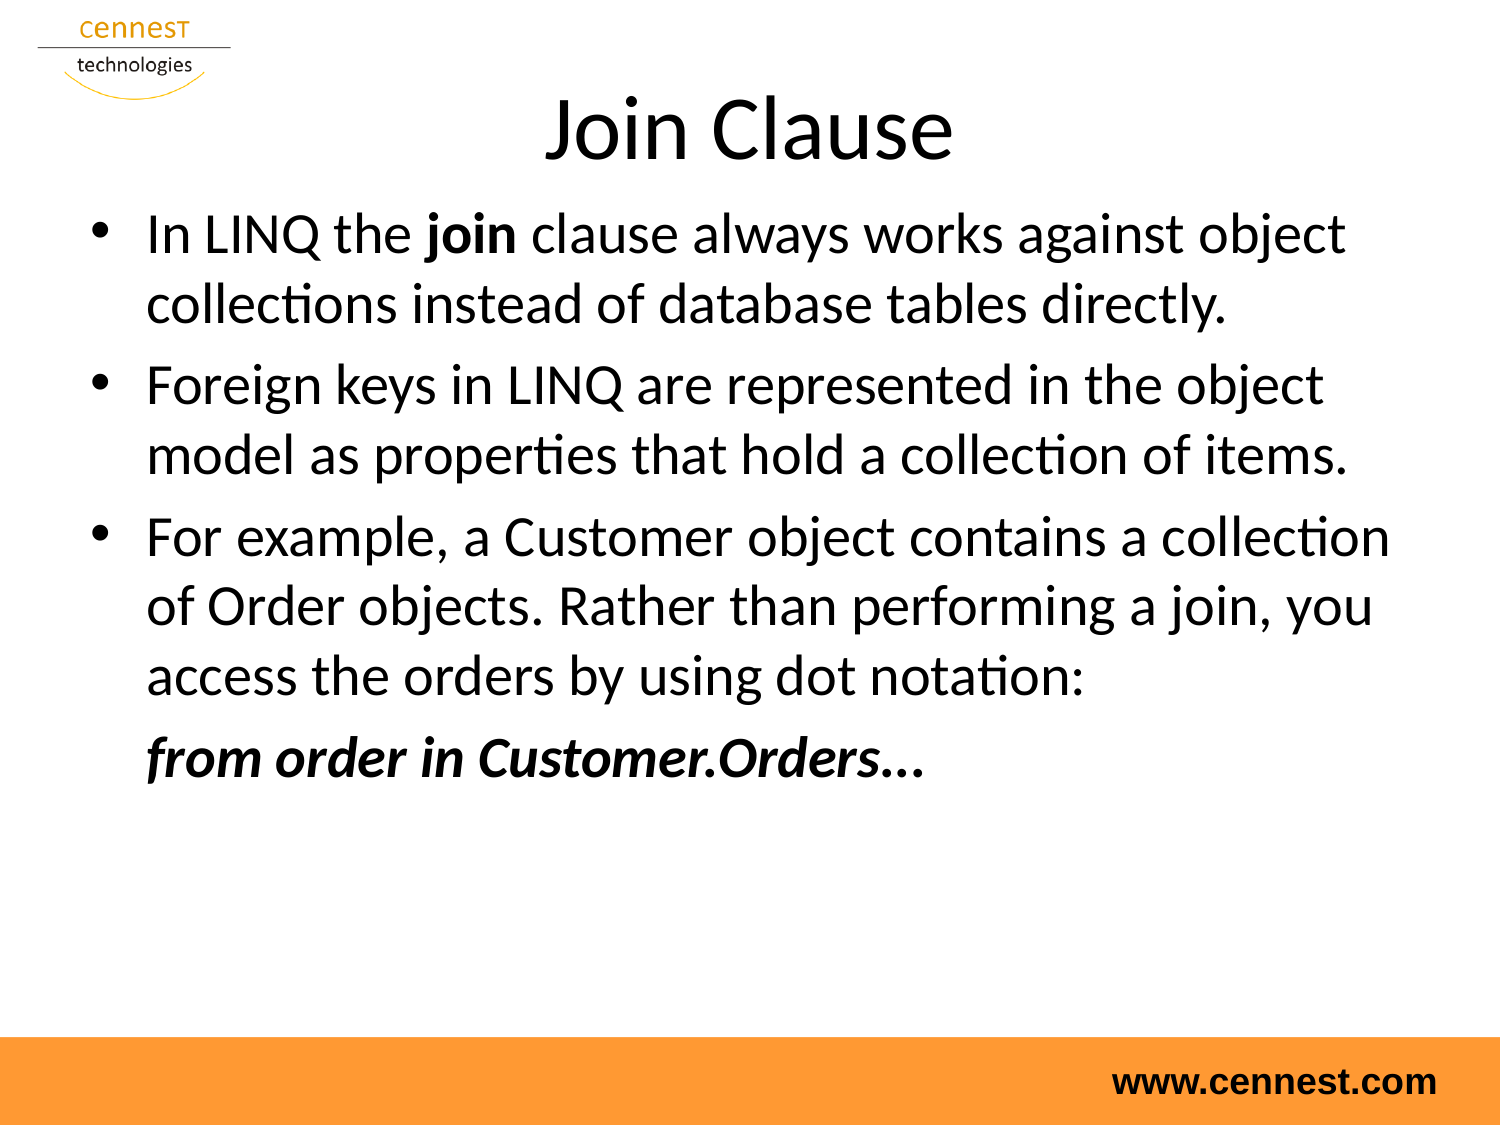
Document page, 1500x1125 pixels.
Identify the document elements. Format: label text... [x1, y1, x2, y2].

picture [37, 21, 231, 100]
title Join Clause [75, 45, 1425, 187]
list In LINQ the join clause always works against object collections instead of database tables directly. Foreign keys in LINQ are represented in the object model as properties that hold a collection of items. For example, a Customer object contains a collection of Order objects. Rather than performing a join, you access the orders by using dot notation: from order in Customer.Orders... [75, 187, 1425, 1007]
